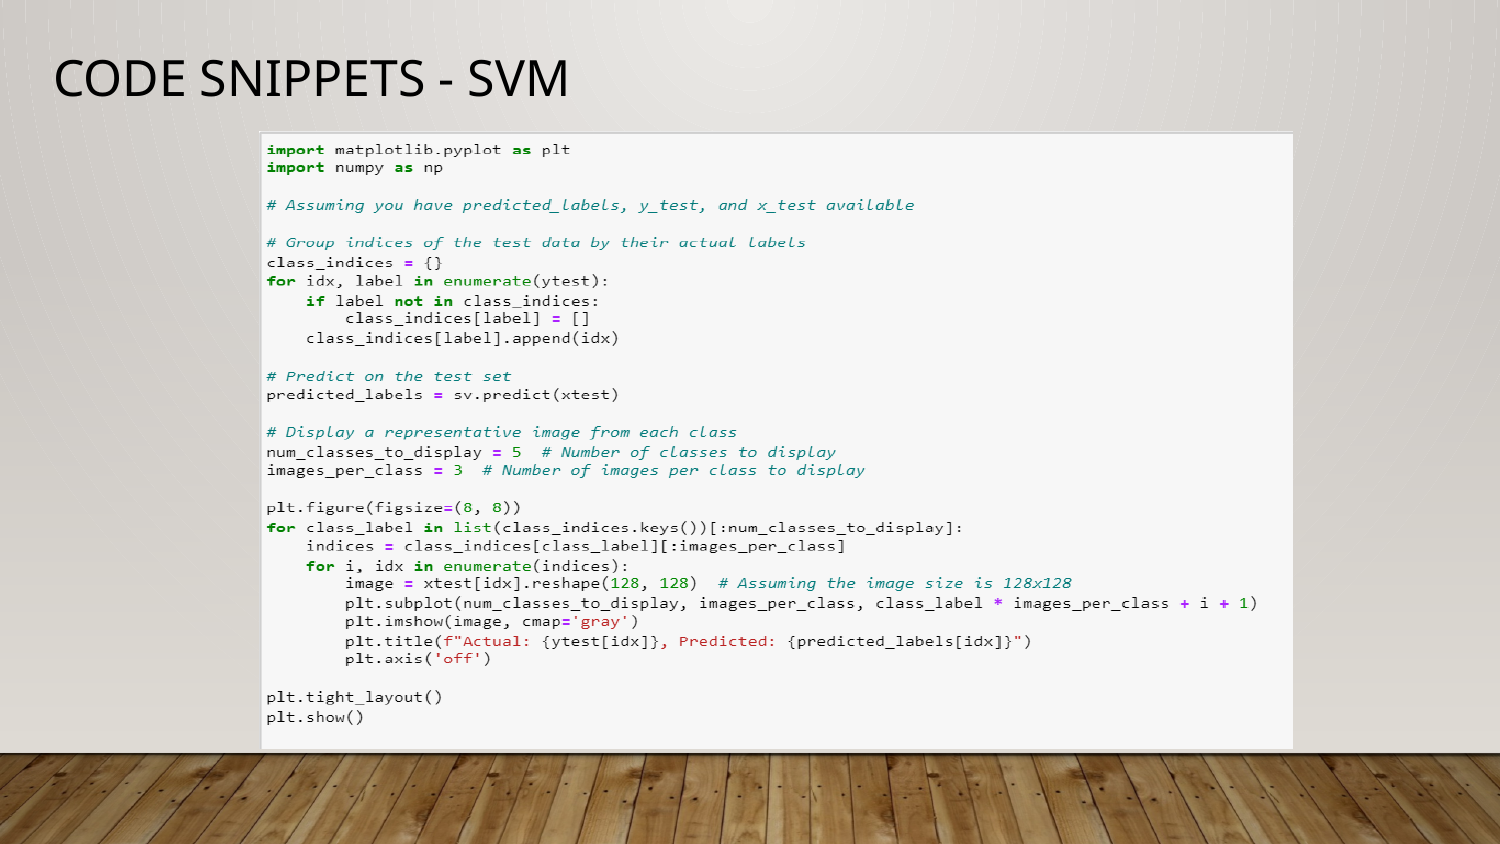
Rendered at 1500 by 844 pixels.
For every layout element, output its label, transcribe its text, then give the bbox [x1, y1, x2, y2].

picture [0, 753, 1500, 844]
picture [258, 131, 1294, 749]
title Code snippets - svm [38, 38, 1436, 132]
